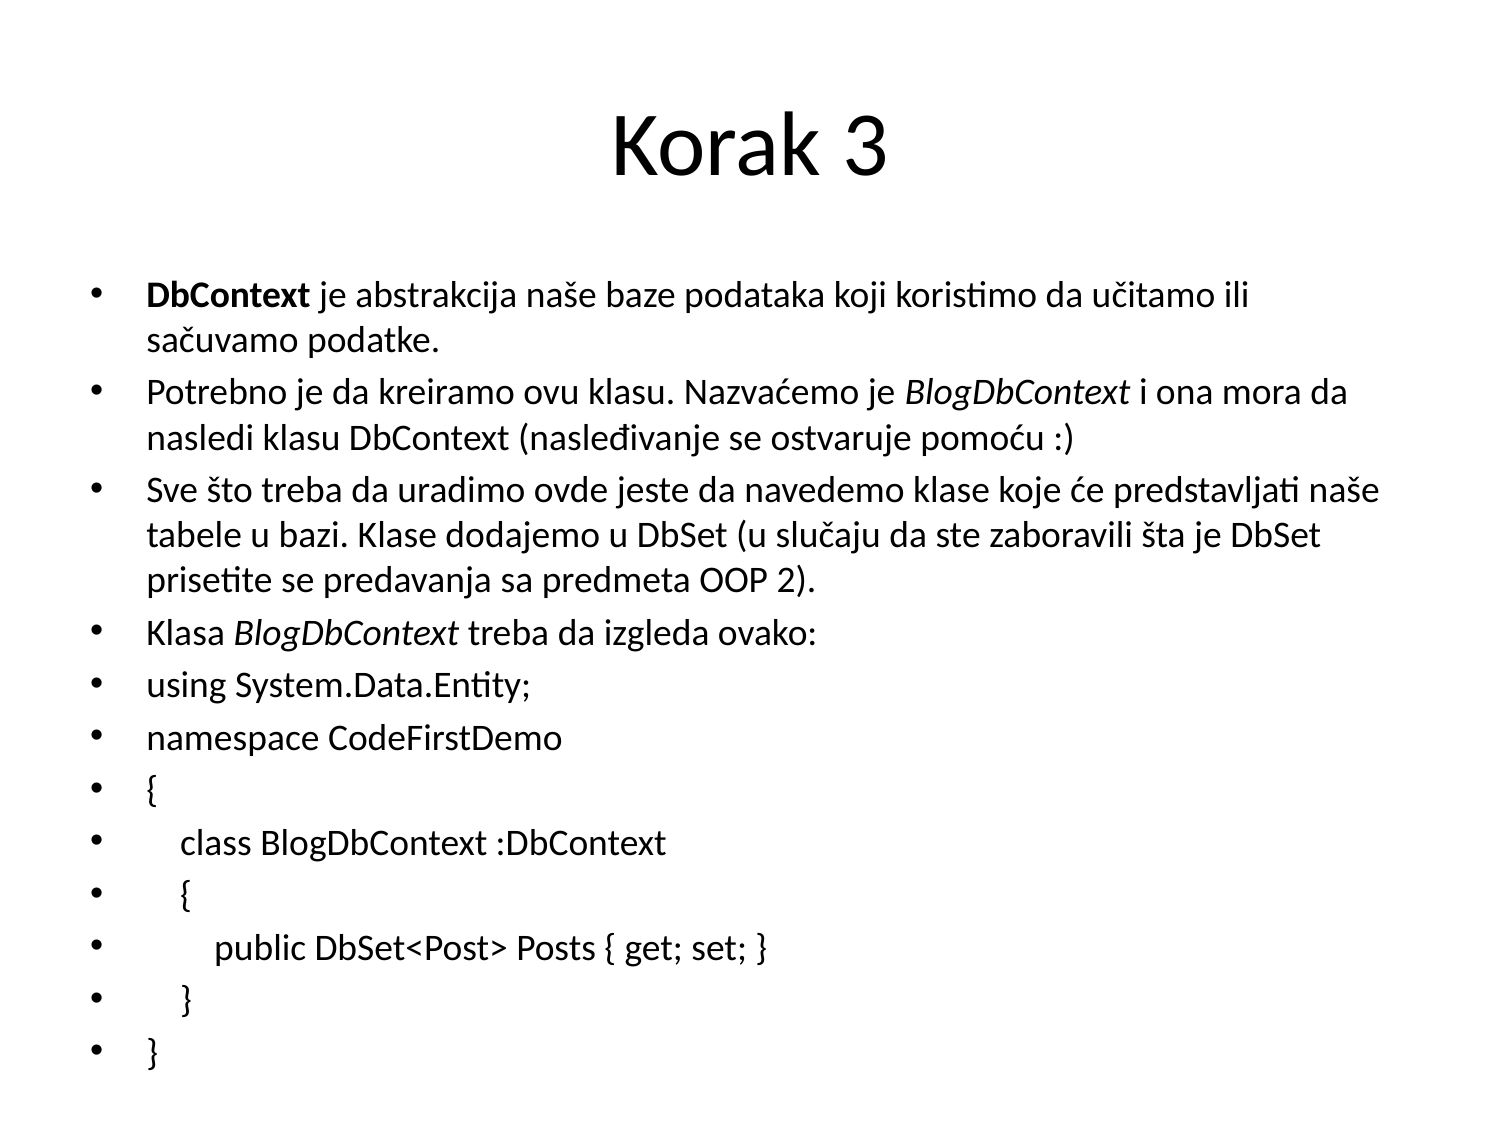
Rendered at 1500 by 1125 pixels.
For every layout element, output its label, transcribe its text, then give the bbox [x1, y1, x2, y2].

list DbContext je abstrakcija naše baze podataka koji koristimo da učitamo ili sačuvamo podatke. Potrebno je da kreiramo ovu klasu. Nazvaćemo je BlogDbContext i ona mora da nasledi klasu DbContext (nasleđivanje se ostvaruje pomoću :) Sve što treba da uradimo ovde jeste da navedemo klase koje će predstavljati naše tabele u bazi. Klase dodajemo u DbSet (u slučaju da ste zaboravili šta je DbSet prisetite se predavanja sa predmeta OOP 2). Klasa BlogDbContext treba da izgleda ovako: using System.Data.Entity; namespace CodeFirstDemo { class BlogDbContext :DbContext { public DbSet<Post> Posts { get; set; } } } [75, 262, 1425, 1005]
title Korak 3 [75, 45, 1425, 233]
